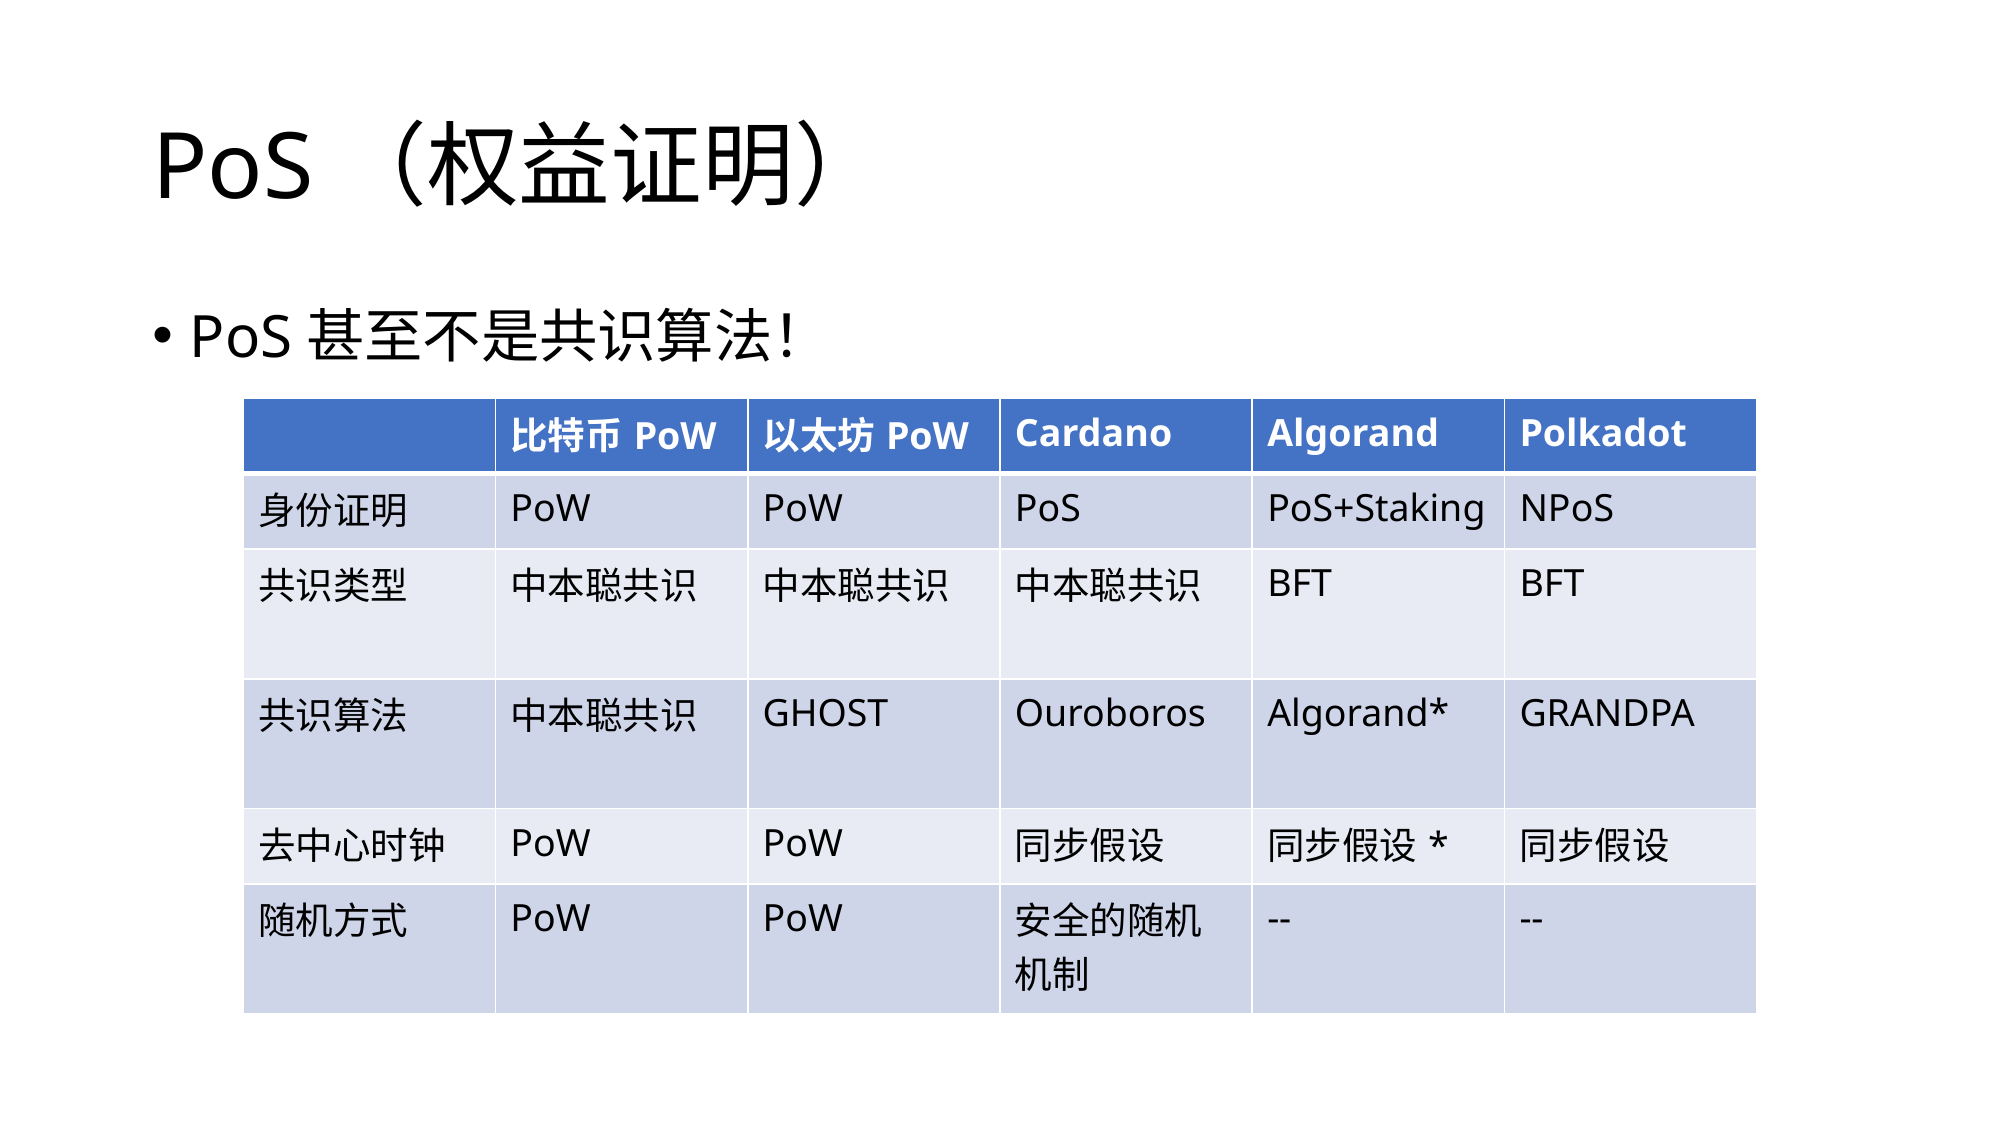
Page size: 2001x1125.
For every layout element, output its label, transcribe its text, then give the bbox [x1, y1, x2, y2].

table_cell BFT [1505, 550, 1756, 678]
table_cell 安全的随机机制 [1001, 885, 1251, 1013]
table_header Cardano [1001, 399, 1251, 471]
table_cell PoW [749, 476, 999, 548]
table_cell NPoS [1505, 476, 1756, 548]
table_cell -- [1253, 885, 1504, 1013]
table_cell PoW [496, 476, 747, 548]
table_cell PoS+Staking [1253, 476, 1504, 548]
table_cell PoW [496, 885, 747, 1013]
table_cell PoS [1001, 476, 1251, 548]
table_cell 同步假设* [1253, 809, 1504, 883]
table_cell 身份证明 [244, 476, 495, 548]
table_header Polkadot [1505, 399, 1756, 471]
title PoS（权益证明） [137, 59, 1863, 278]
table_cell PoW [749, 885, 999, 1013]
table_cell PoW [749, 809, 999, 883]
table_cell 中本聪共识 [1001, 550, 1251, 678]
table_cell PoW [496, 809, 747, 883]
table_cell 中本聪共识 [496, 550, 747, 678]
table_cell GHOST [749, 680, 999, 808]
table_cell GRANDPA [1505, 680, 1756, 808]
table_cell BFT [1253, 550, 1504, 678]
table_cell -- [1505, 885, 1756, 1013]
table_header 比特币PoW [496, 399, 747, 471]
table_cell 共识算法 [244, 680, 495, 808]
table_cell 随机方式 [244, 885, 495, 1013]
table_cell 中本聪共识 [496, 680, 747, 808]
table_header 以太坊PoW [749, 399, 999, 471]
table_cell Ouroboros [1001, 680, 1251, 808]
table_cell 共识类型 [244, 550, 495, 678]
table_cell 去中心时钟 [244, 809, 495, 883]
table_cell 同步假设 [1505, 809, 1756, 883]
table_header Algorand [1253, 399, 1504, 471]
list PoS甚至不是共识算法！ [137, 299, 1863, 1014]
table_header [244, 399, 495, 471]
table_cell 中本聪共识 [749, 550, 999, 678]
table_cell 同步假设 [1001, 809, 1251, 883]
table_cell Algorand* [1253, 680, 1504, 808]
